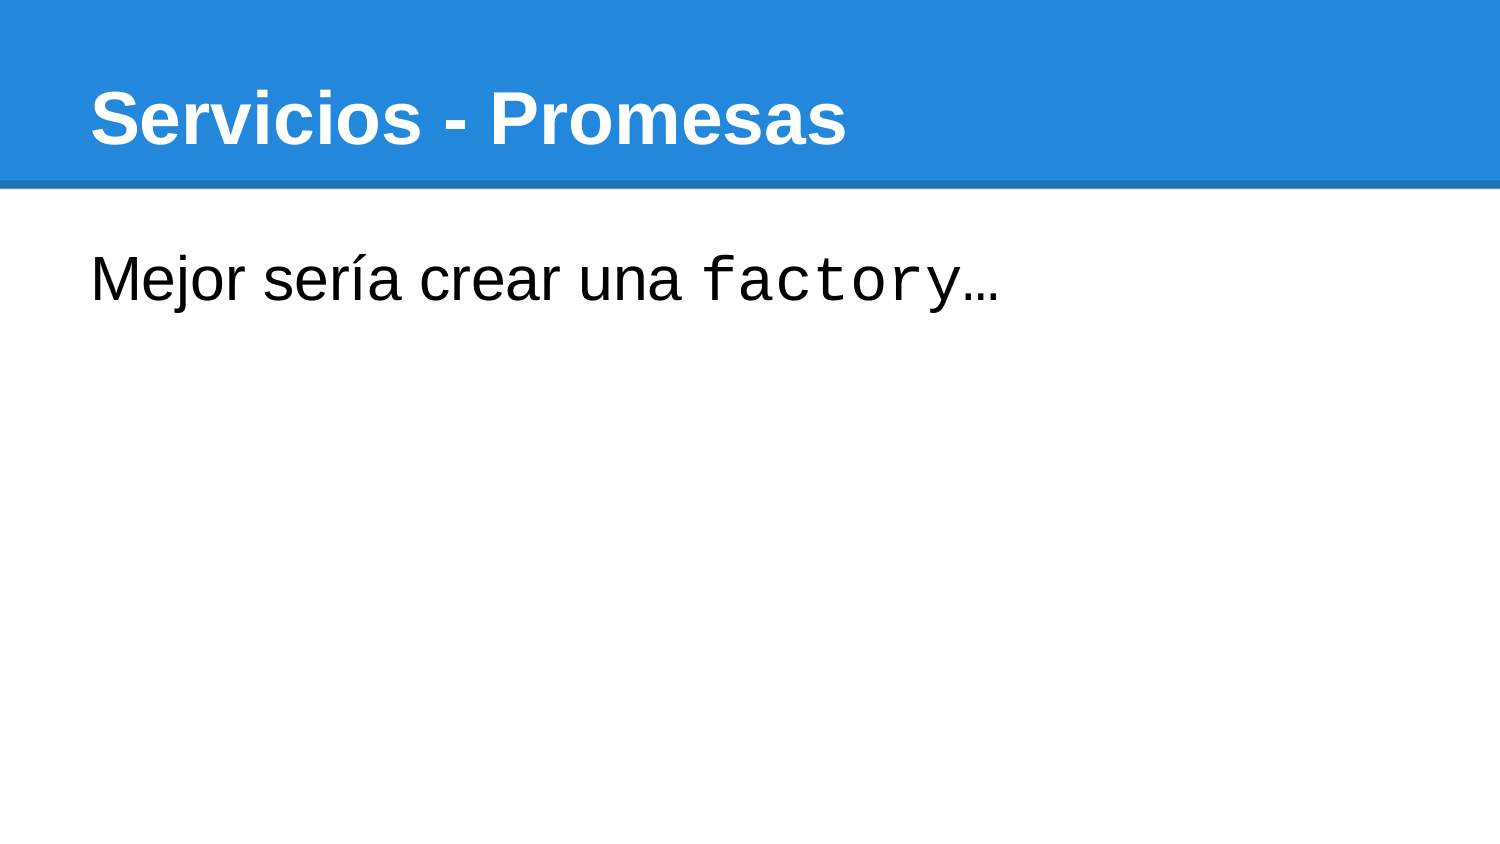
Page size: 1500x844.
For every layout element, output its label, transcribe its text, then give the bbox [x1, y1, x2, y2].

list Mejor sería crear una factory… [75, 196, 1425, 808]
title Servicios - Promesas [75, 33, 1425, 175]
